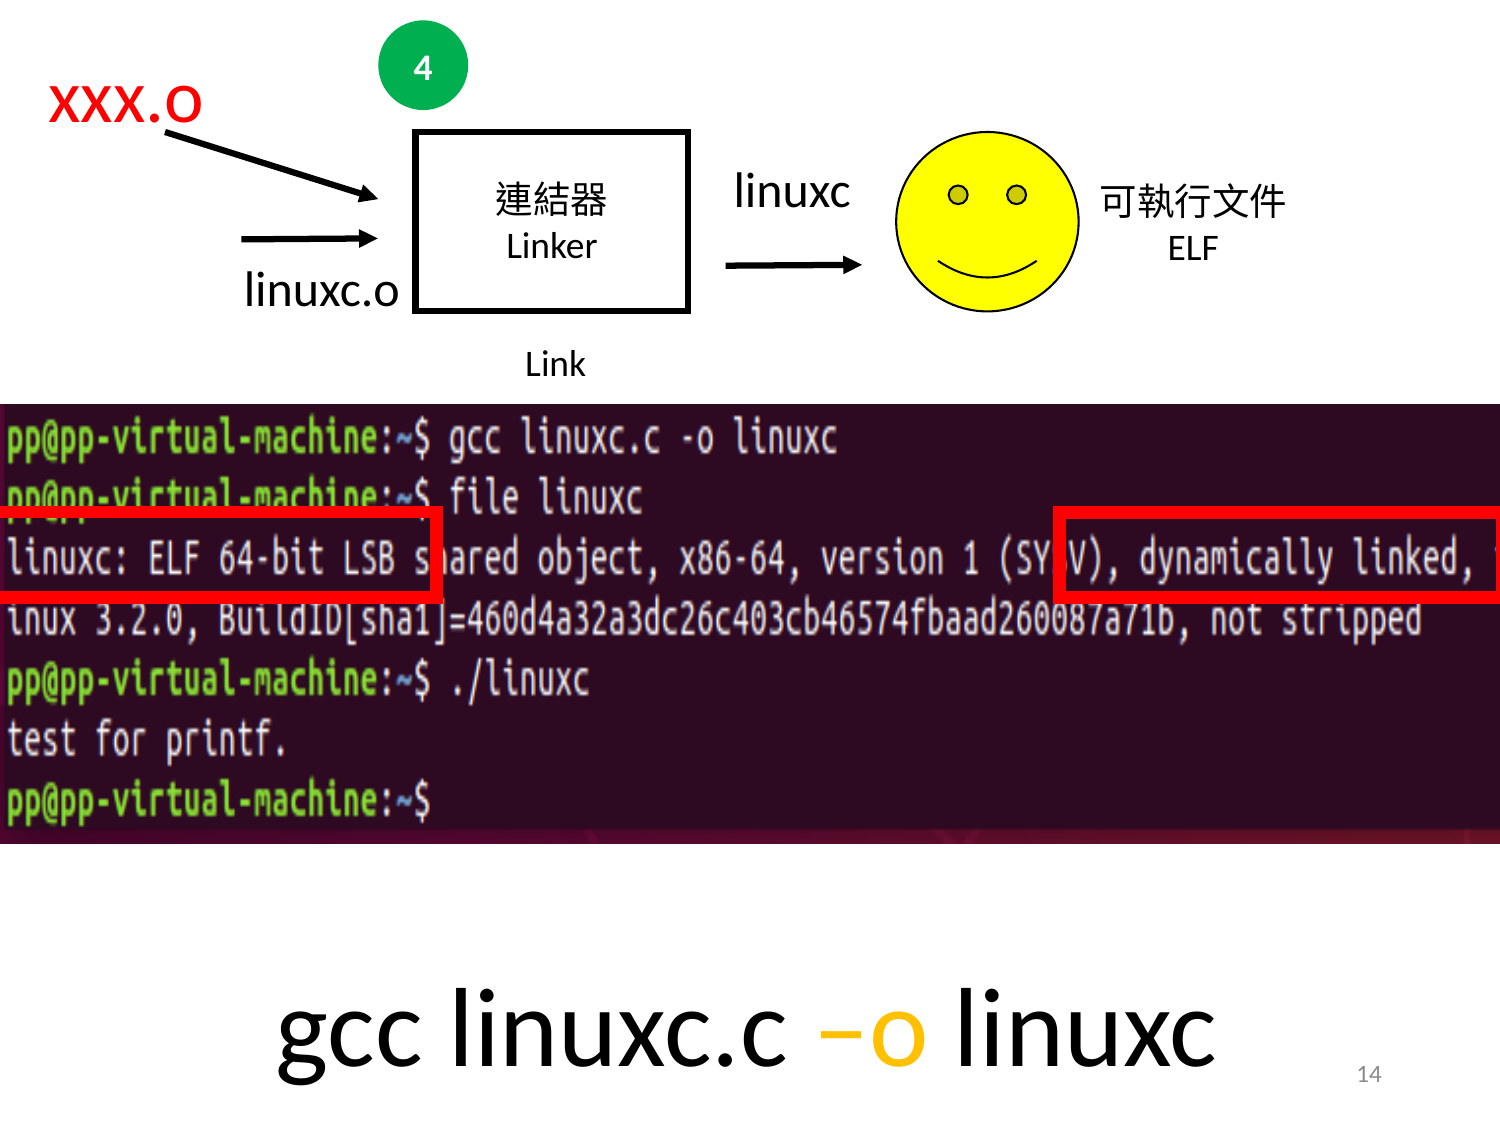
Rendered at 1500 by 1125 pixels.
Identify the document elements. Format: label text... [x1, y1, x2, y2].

text_box 4 [377, 19, 470, 112]
slide_number 14 [1059, 1042, 1397, 1103]
picture [0, 404, 1500, 844]
text_box 可執行文件 ELF [1084, 170, 1302, 276]
text_box Link [510, 331, 602, 392]
text_box linuxc.o [228, 248, 415, 324]
text_box xxx.o [33, 40, 220, 145]
text_box 連結器 Linker [415, 131, 689, 312]
text_box linuxc [718, 150, 866, 225]
text_box gcc linuxc.c –o linuxc [261, 947, 1233, 1097]
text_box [164, 131, 379, 200]
text_box linuxc.o [157, 844, 344, 852]
text_box [895, 130, 1080, 313]
